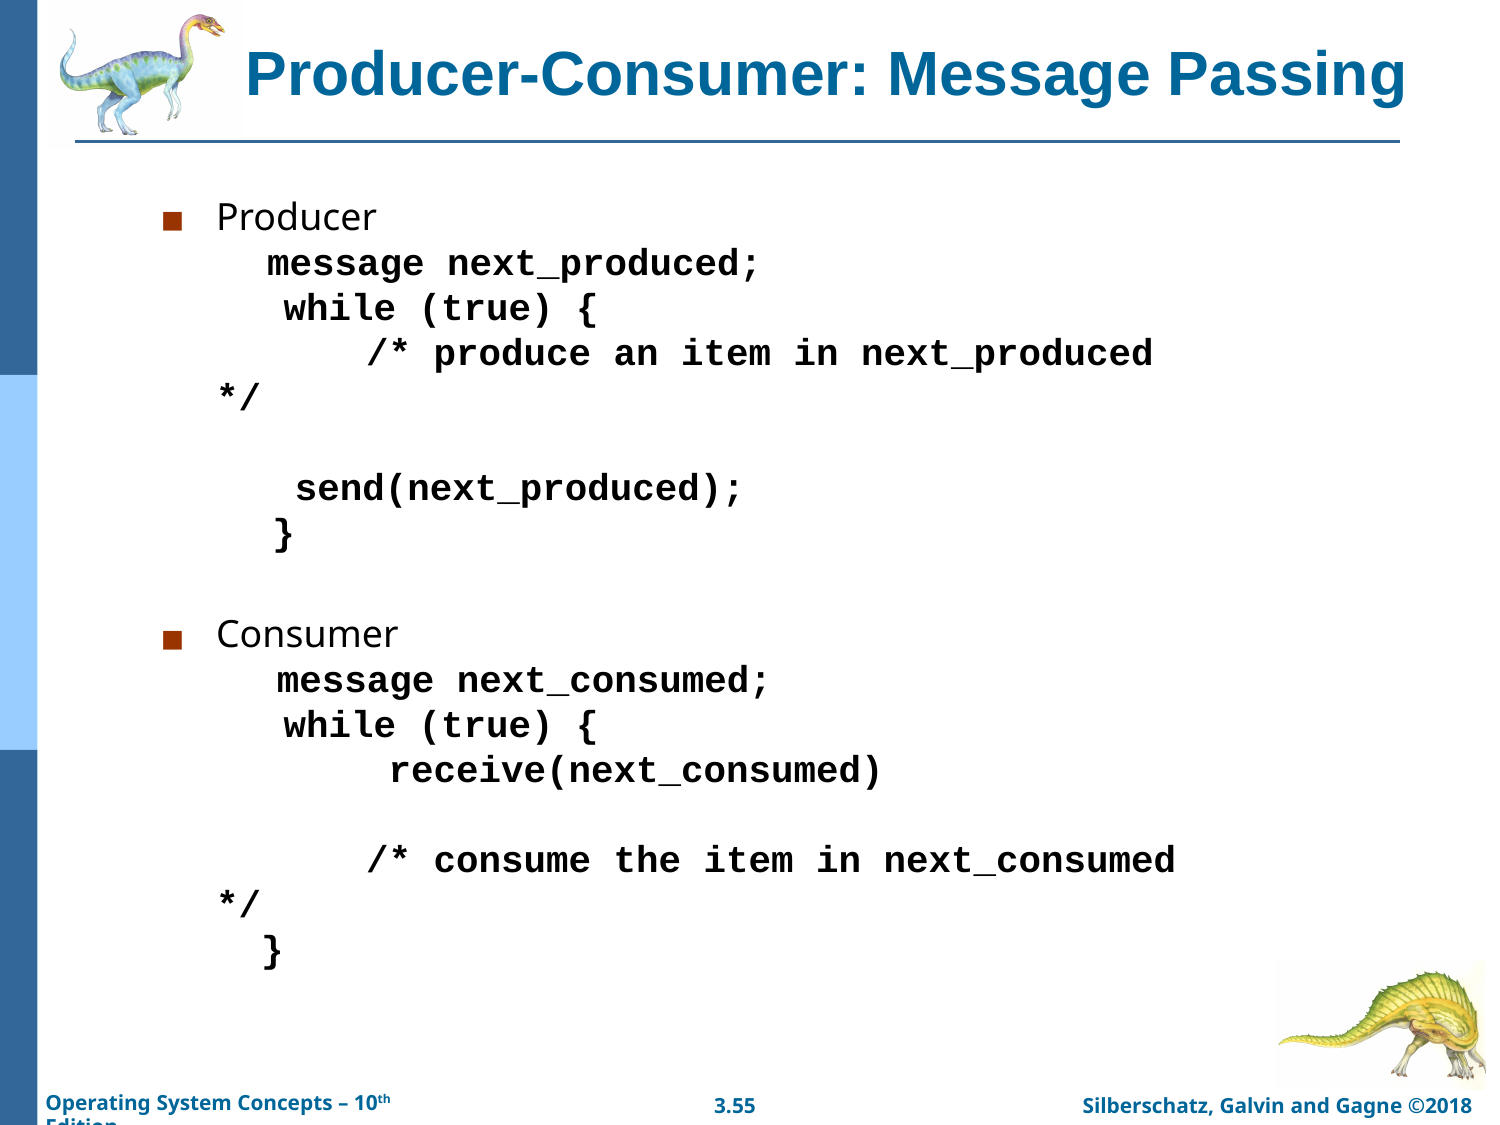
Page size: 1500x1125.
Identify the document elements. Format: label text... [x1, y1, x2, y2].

list Producer message next_produced; while (true) { /* produce an item in next_produced */ send(next_produced); } Consumer message next_consumed; while (true) { receive(next_consumed) /* consume the item in next_consumed */ } [144, 184, 1234, 929]
picture [46, 0, 243, 149]
title Producer-Consumer: Message Passing [166, 21, 1489, 116]
picture [1275, 959, 1486, 1090]
